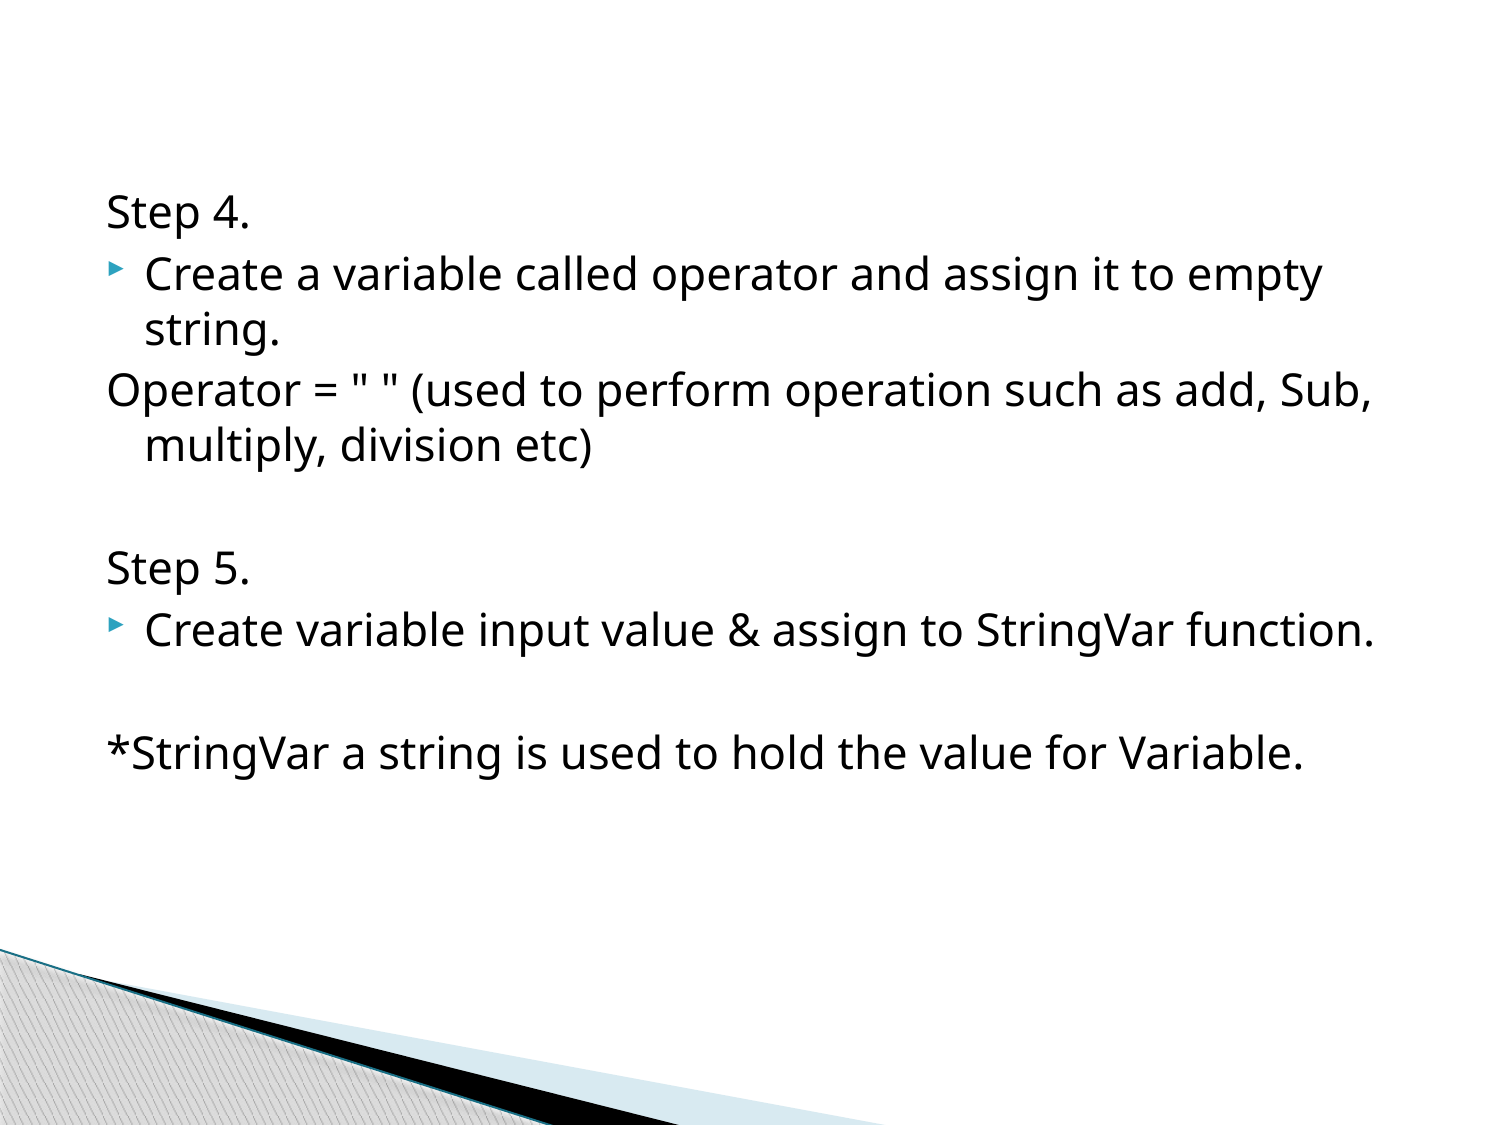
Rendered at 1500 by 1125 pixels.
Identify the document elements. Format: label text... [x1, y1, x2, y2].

list Step 4. Create a variable called operator and assign it to empty string. Operator = " " (used to perform operation such as add, Sub, multiply, division etc) Step 5. Create variable input value & assign to StringVar function. *StringVar a string is used to hold the value for Variable. [75, 175, 1425, 797]
